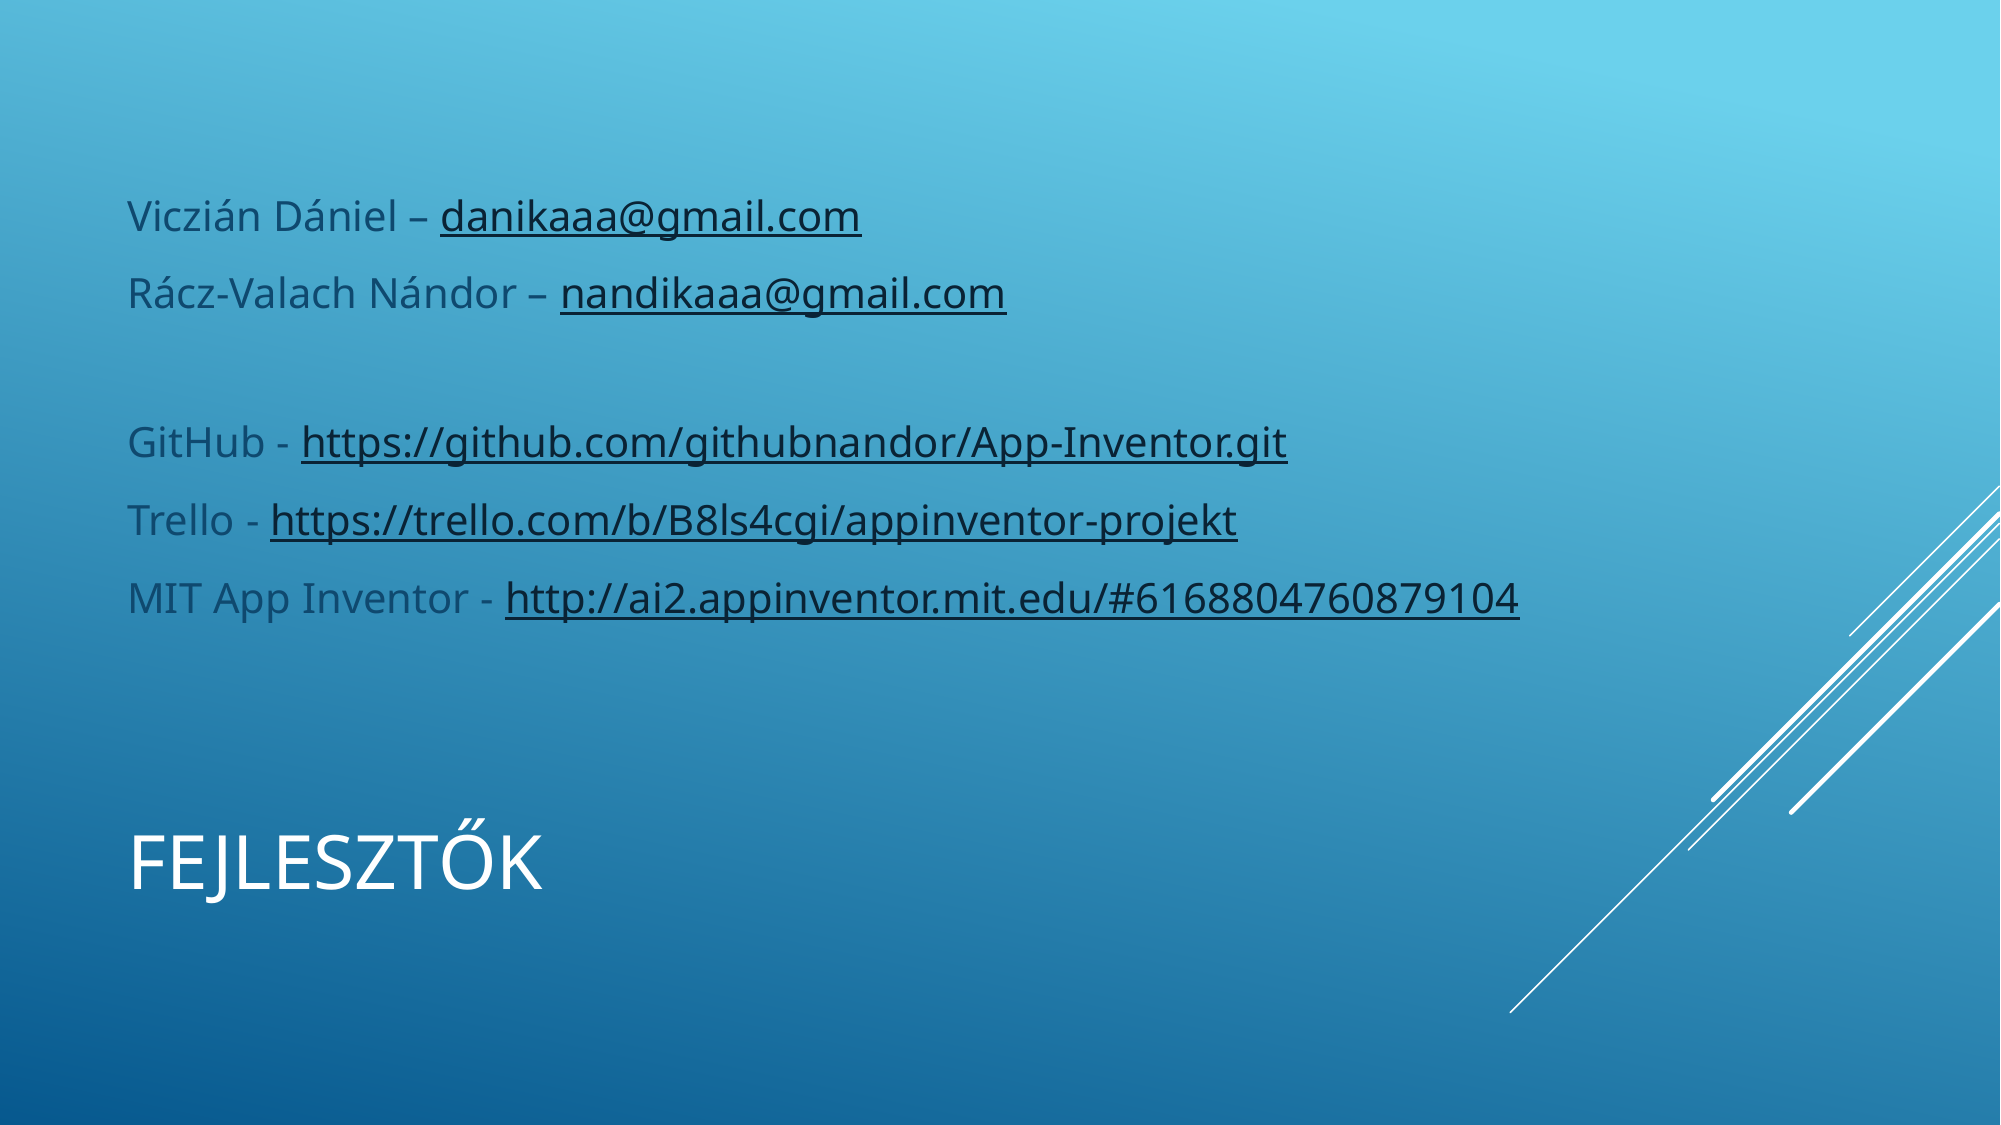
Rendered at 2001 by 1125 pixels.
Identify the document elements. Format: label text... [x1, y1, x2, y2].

list Viczián Dániel – danikaaa@gmail.com Rácz-Valach Nándor – nandikaaa@gmail.com GitHub - https://github.com/githubnandor/App-Inventor.git Trello - https://trello.com/b/B8ls4cgi/appinventor-projekt MIT App Inventor - http://ai2.appinventor.mit.edu/#6168804760879104 [112, 112, 1774, 706]
title Fejlesztők [112, 736, 1513, 984]
